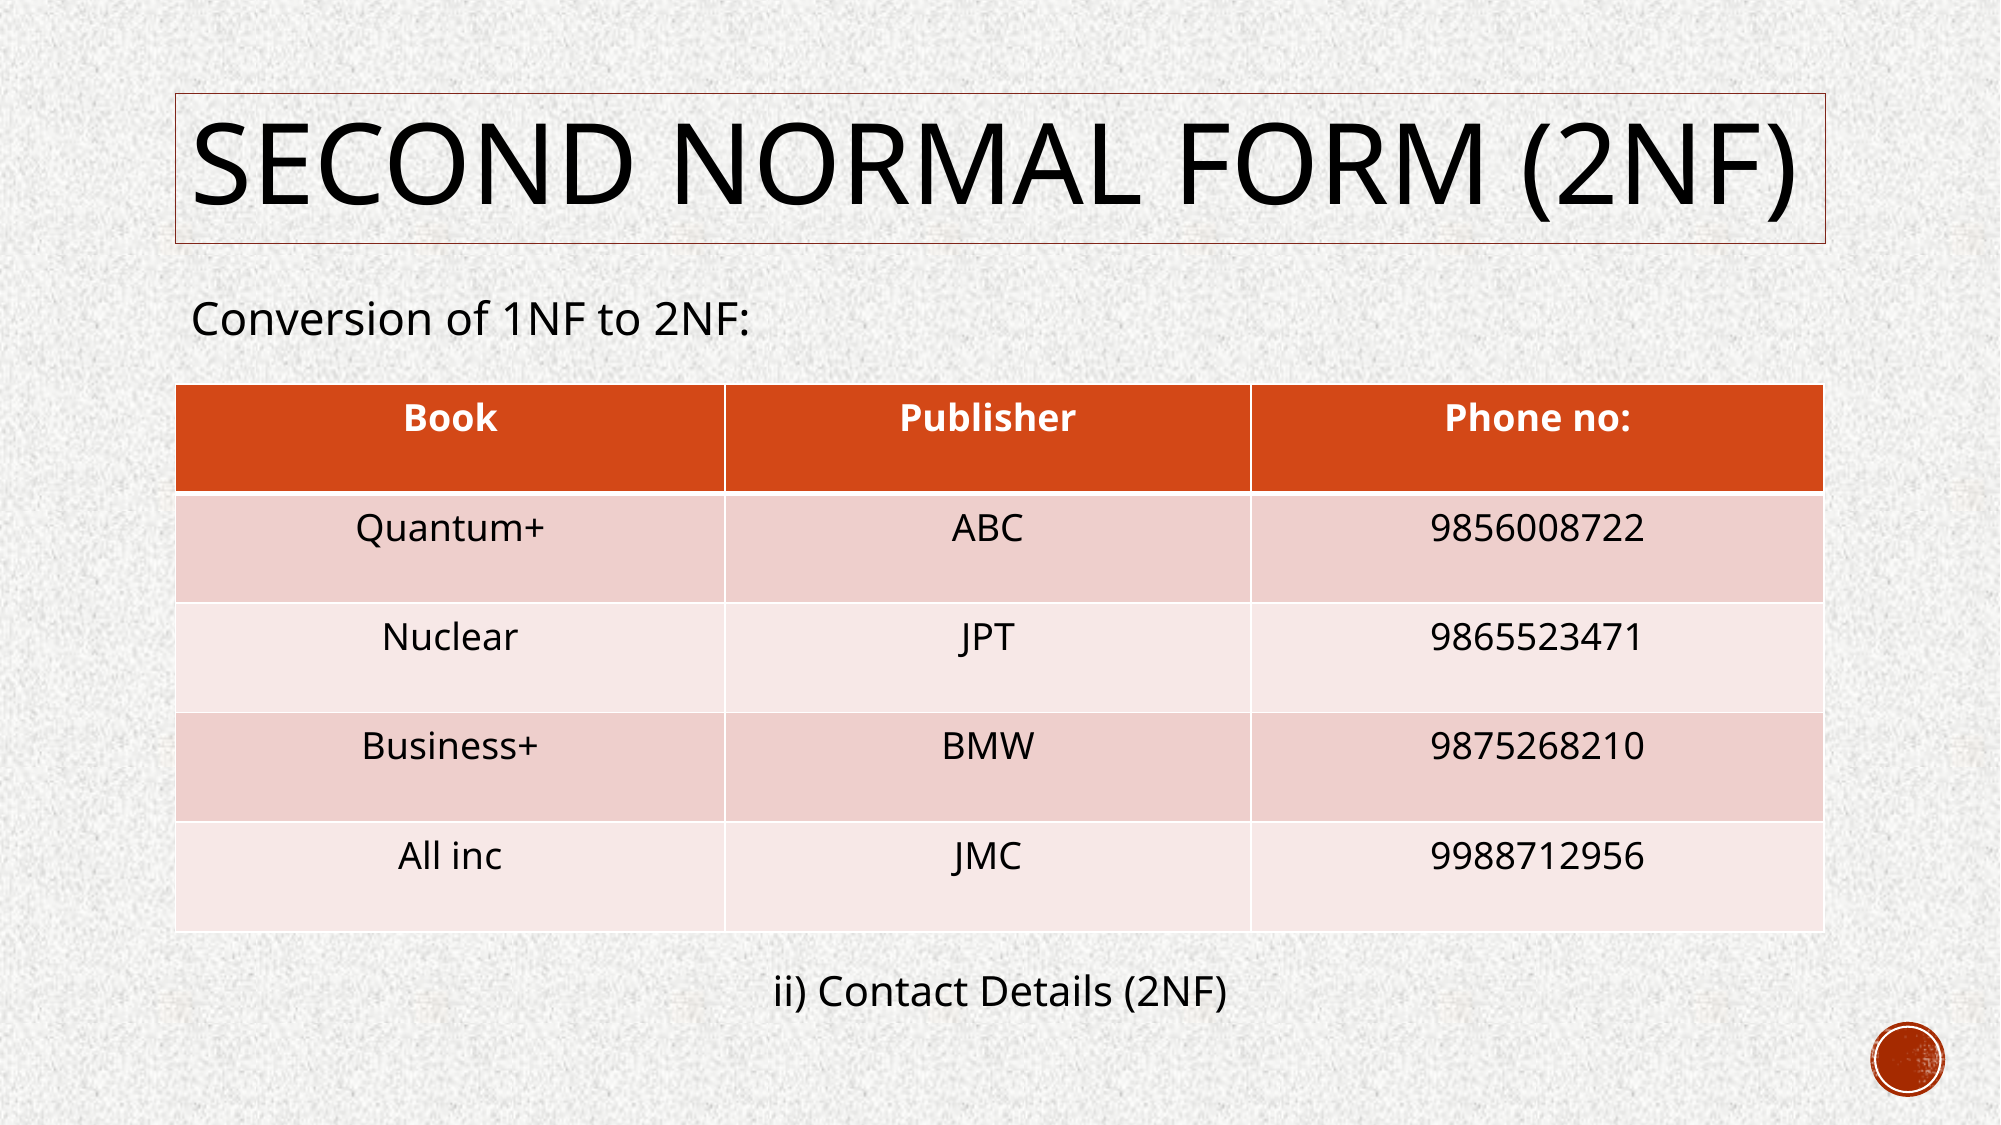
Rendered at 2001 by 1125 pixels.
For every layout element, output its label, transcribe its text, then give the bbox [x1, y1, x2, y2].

table_cell BMW [726, 713, 1250, 821]
text_box ii) Contact Details (2NF) [174, 952, 1825, 1103]
table_cell Business+ [176, 713, 724, 821]
title Second Normal Form (2NF) [175, 93, 1826, 244]
table_cell 9988712956 [1252, 823, 1823, 931]
table_header Book [176, 385, 724, 491]
table_cell 9856008722 [1252, 496, 1823, 602]
table_header Phone no: [1252, 385, 1823, 491]
table_header Publisher [726, 385, 1250, 491]
table_cell JPT [726, 604, 1250, 712]
text_box Conversion of 1NF to 2NF: [175, 276, 1826, 427]
list After the normalization of second form, it should be normalized to third form. Certain settings should be followed to perform the third normal form that are enlisted below: It must be in 2NF. There must not exist any transitive dependencies between the non-key attributes and key attributes. Therefore, the 3NF table is created on the basis of above settings: [0, 0, 2000, 1125]
table_cell 9865523471 [1252, 604, 1823, 712]
table_cell All inc [176, 823, 724, 931]
table_cell Quantum+ [176, 496, 724, 602]
table_cell JMC [726, 823, 1250, 931]
table_cell 9875268210 [1252, 713, 1823, 821]
table_cell Nuclear [176, 604, 724, 712]
table_cell ABC [726, 496, 1250, 602]
